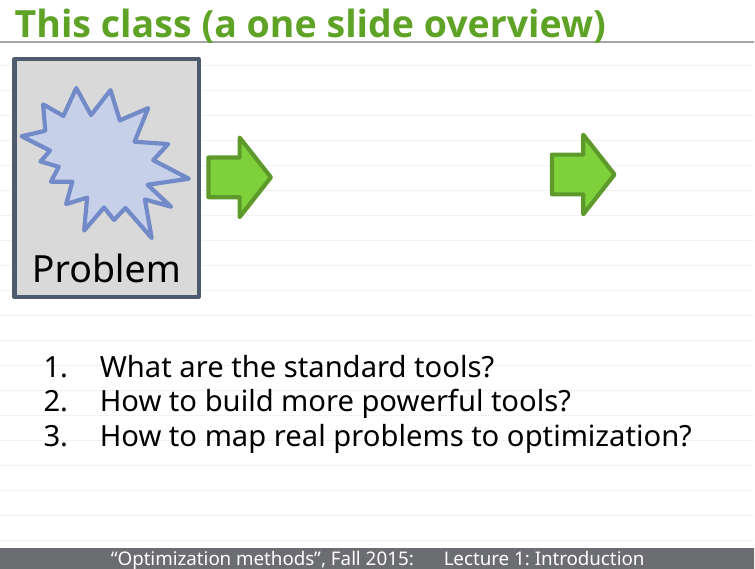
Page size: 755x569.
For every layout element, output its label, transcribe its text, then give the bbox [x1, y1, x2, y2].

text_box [208, 104, 545, 243]
text_box [549, 132, 617, 217]
text_box Problem [12, 57, 201, 299]
text_box What are the standard tools? How to build more powerful tools? How to map real problems to optimization? [28, 340, 708, 461]
text_box [19, 85, 191, 240]
title This class (a one slide overview) [14, 0, 755, 38]
